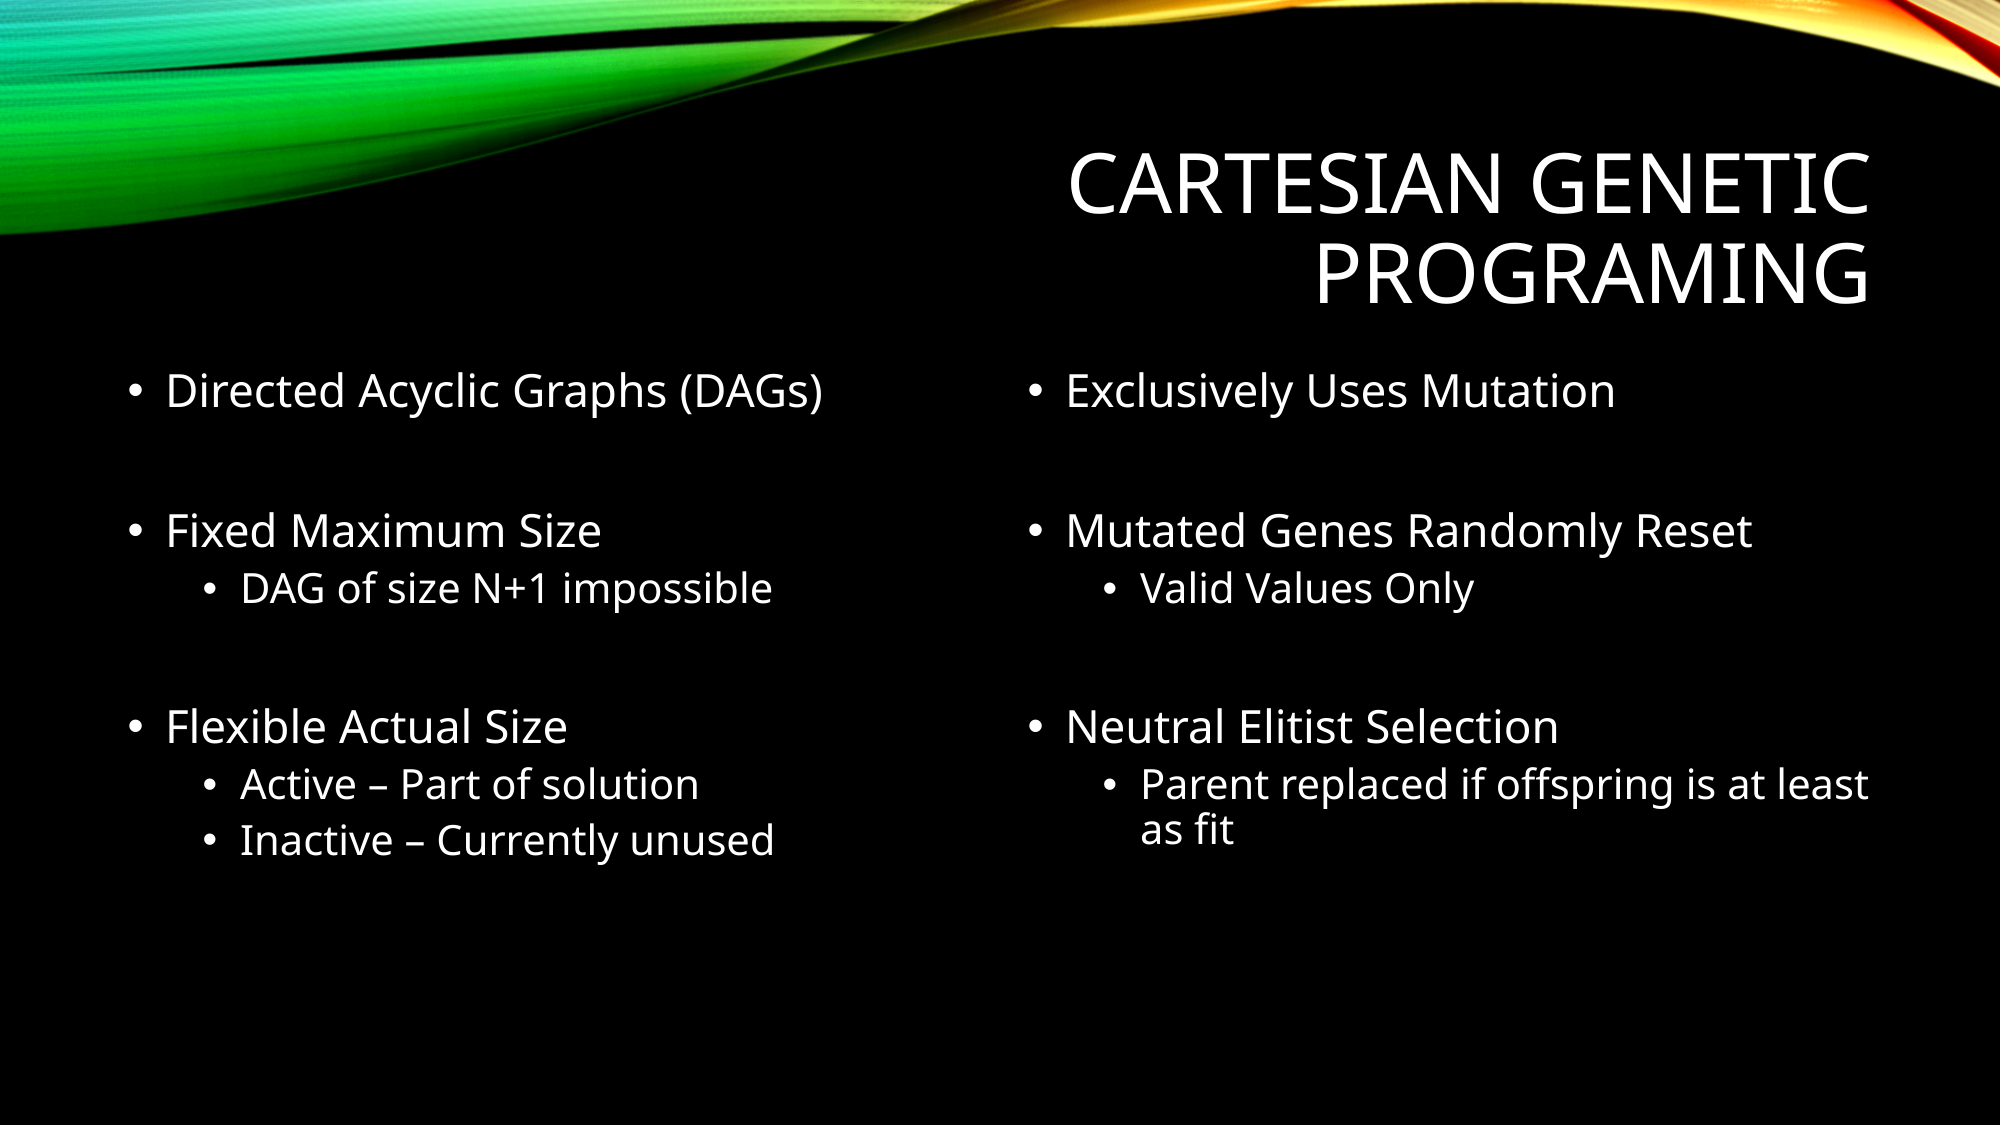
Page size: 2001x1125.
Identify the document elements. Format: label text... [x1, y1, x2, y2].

title Cartesian genetic programing [474, 125, 1888, 338]
list Directed Acyclic Graphs (DAGs) Fixed Maximum Size DAG of size N+1 impossible Flexible Actual Size Active – Part of solution Inactive – Currently unused [112, 360, 988, 1021]
picture [0, 0, 2000, 237]
list Exclusively Uses Mutation Mutated Genes Randomly Reset Valid Values Only Neutral Elitist Selection Parent replaced if offspring is at least as fit [1012, 360, 1888, 1021]
